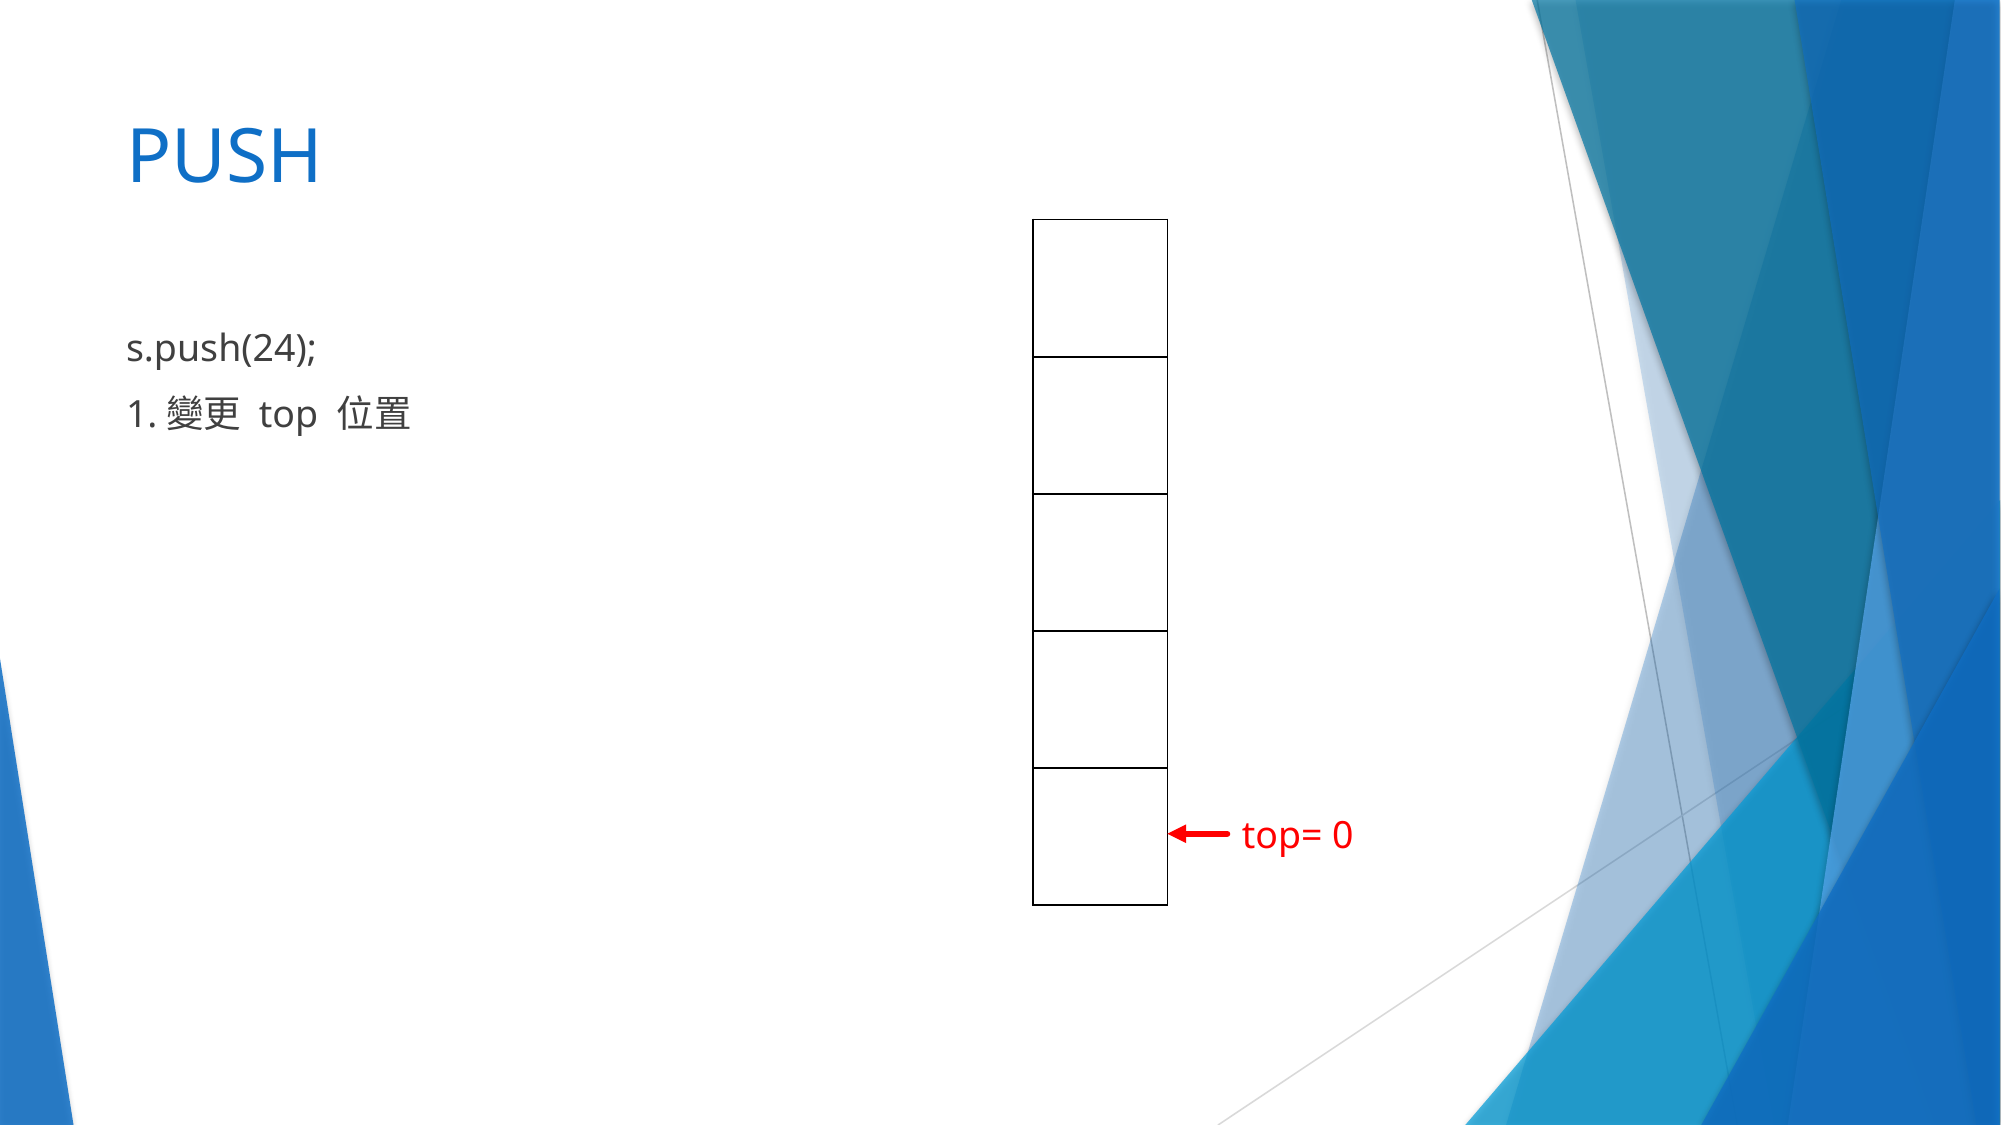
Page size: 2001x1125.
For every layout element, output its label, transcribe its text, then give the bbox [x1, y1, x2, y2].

table_cell [1034, 495, 1167, 630]
table_cell [1034, 632, 1167, 767]
table_cell [1034, 769, 1167, 904]
table_header [1034, 317, 1167, 356]
title PUSH [111, 99, 1522, 317]
table_cell [1034, 358, 1167, 493]
text_box top= 0 [1227, 803, 1413, 864]
list s.push(24); 1.變更 top 位置 [111, 316, 870, 954]
